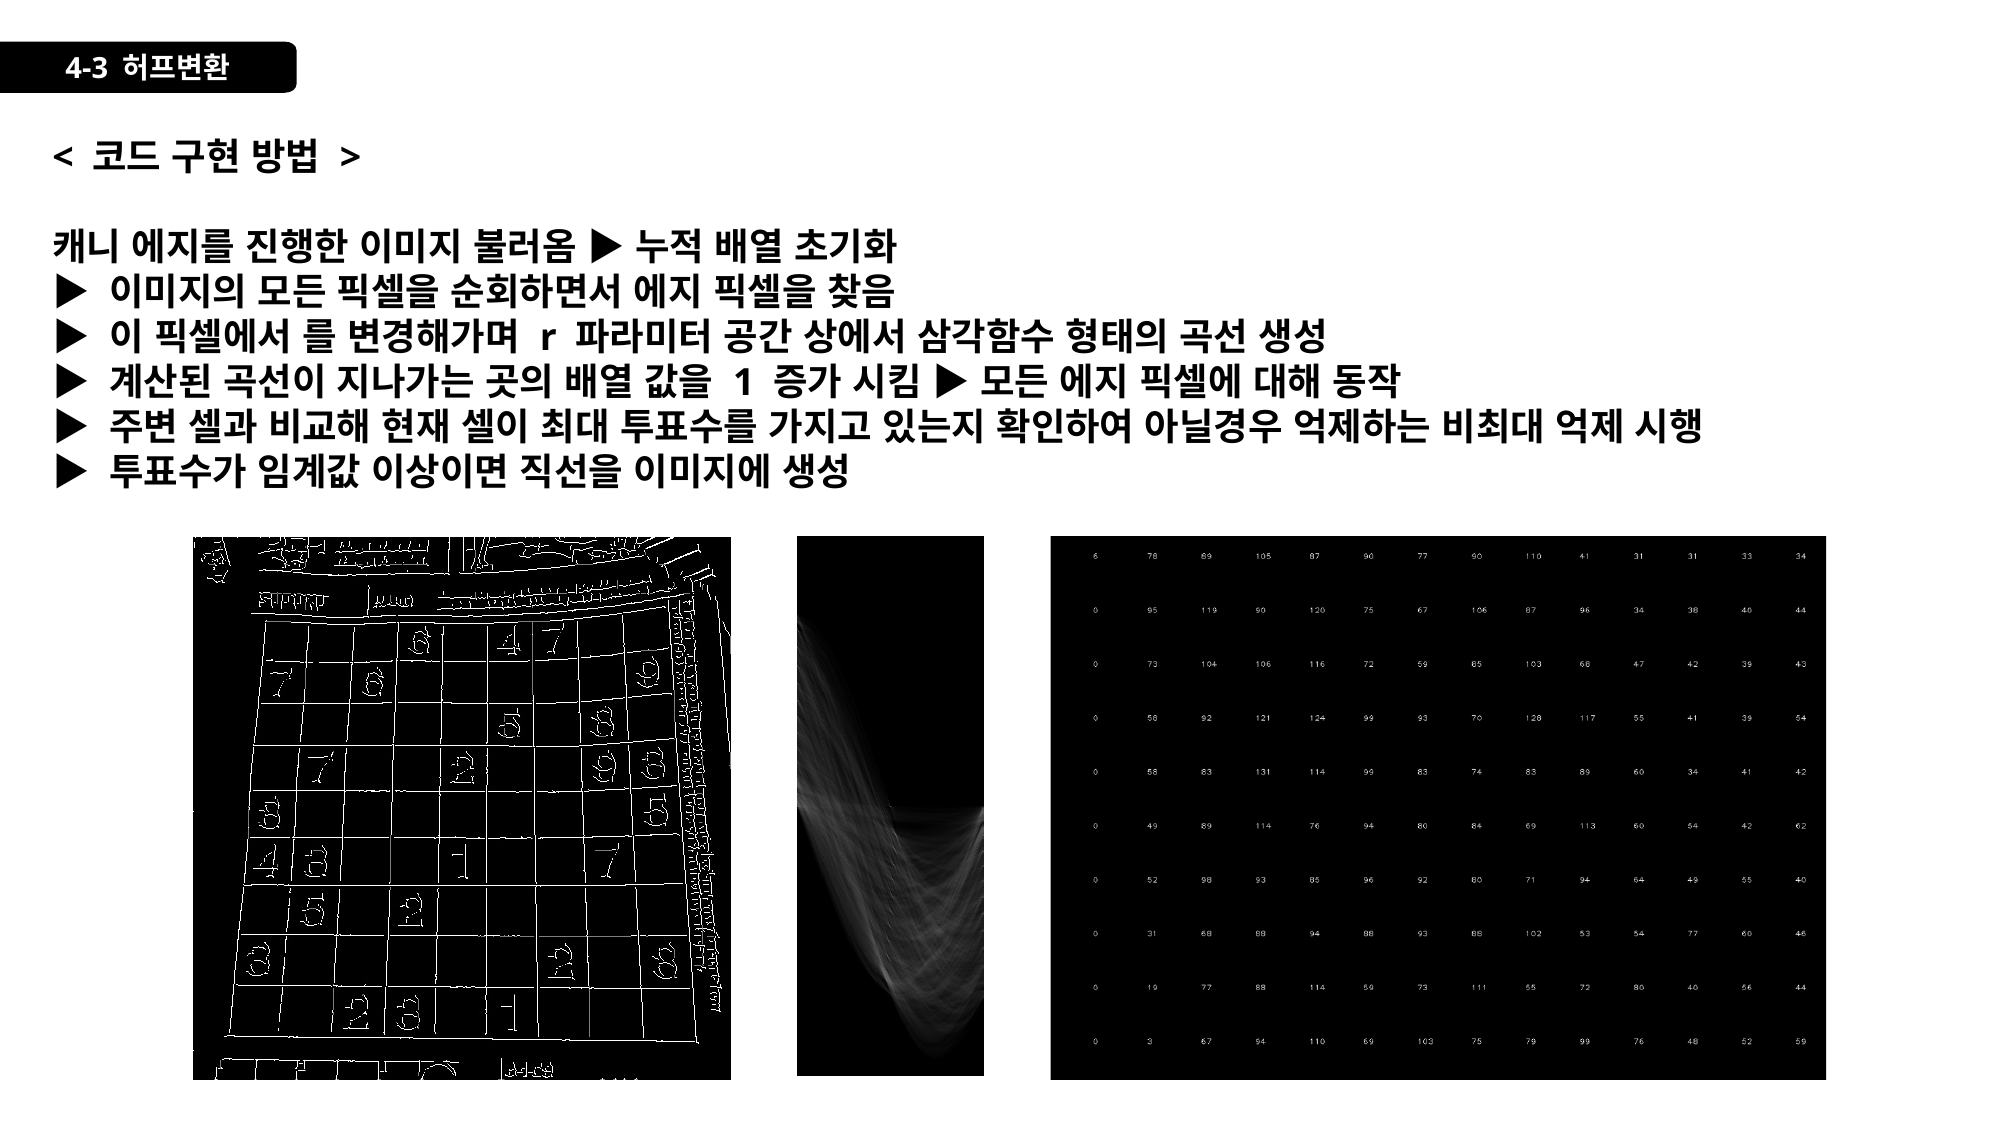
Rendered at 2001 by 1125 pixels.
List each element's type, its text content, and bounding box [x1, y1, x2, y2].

text_box 4-3 허프변환 [0, 40, 298, 94]
picture [1050, 536, 1827, 1080]
picture [192, 536, 731, 1080]
picture [797, 536, 984, 1077]
